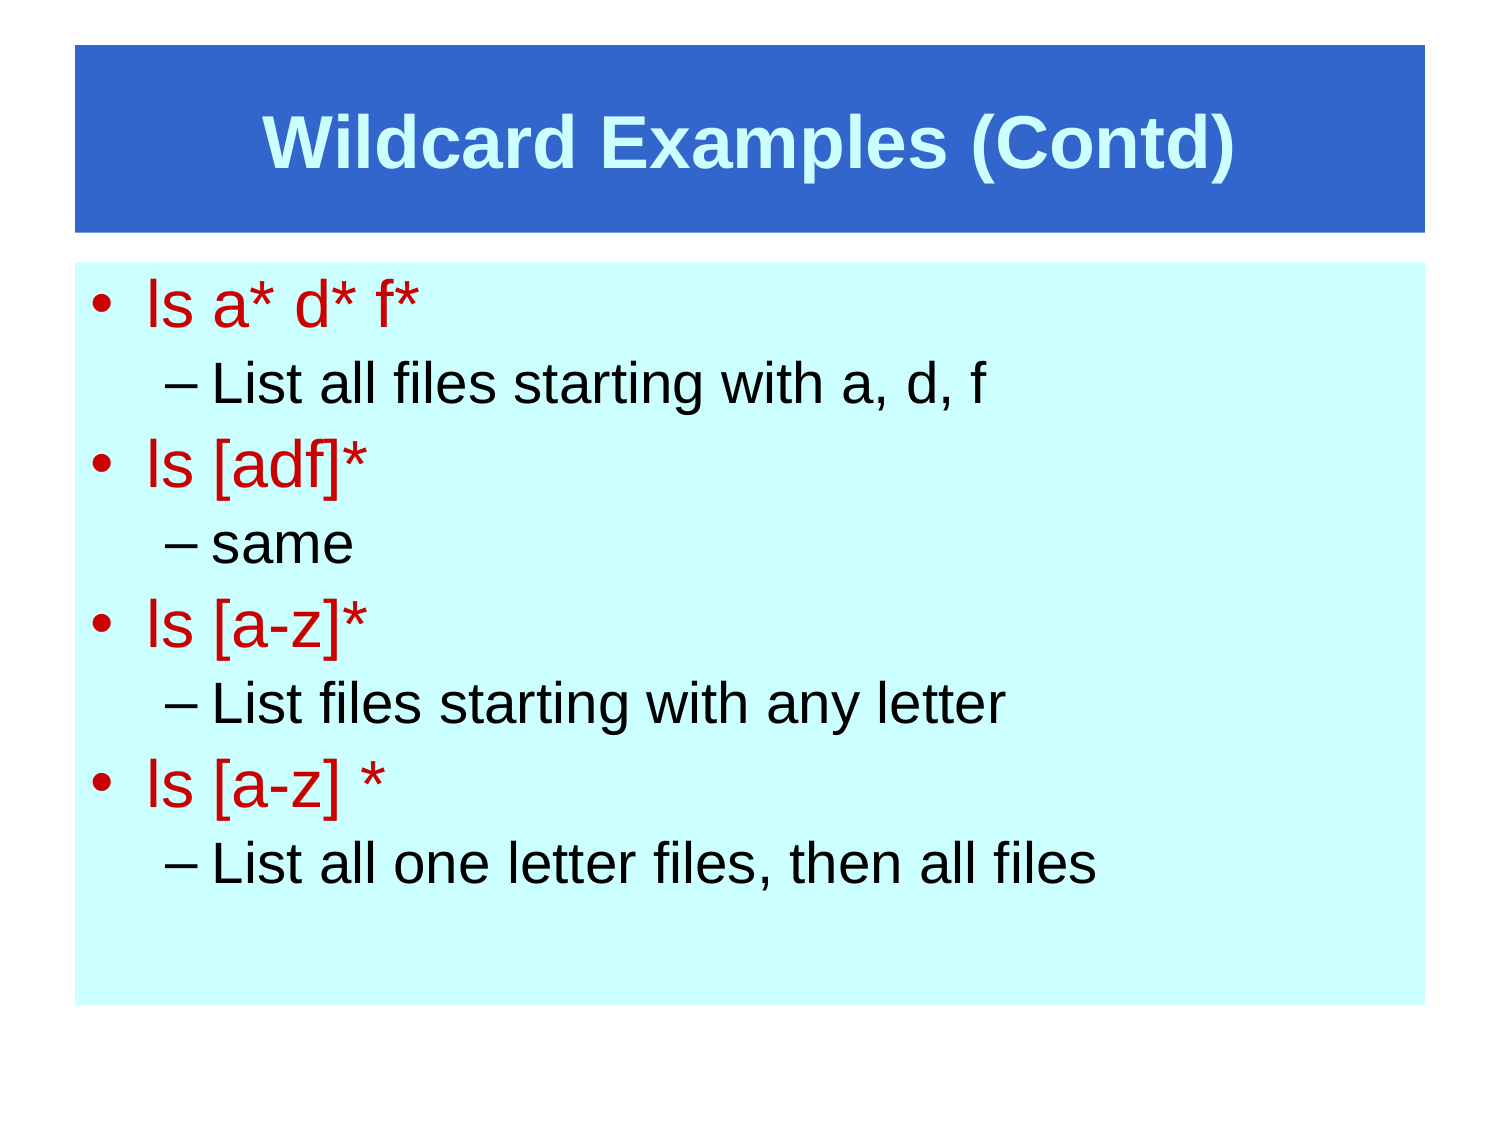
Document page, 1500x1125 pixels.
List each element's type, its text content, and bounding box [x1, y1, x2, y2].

list ls a* d* f* List all files starting with a, d, f ls [adf]* same ls [a-z]* List files starting with any letter ls [a-z] * List all one letter files, then all files [75, 262, 1425, 1005]
title Wildcard Examples (Contd) [75, 45, 1425, 233]
